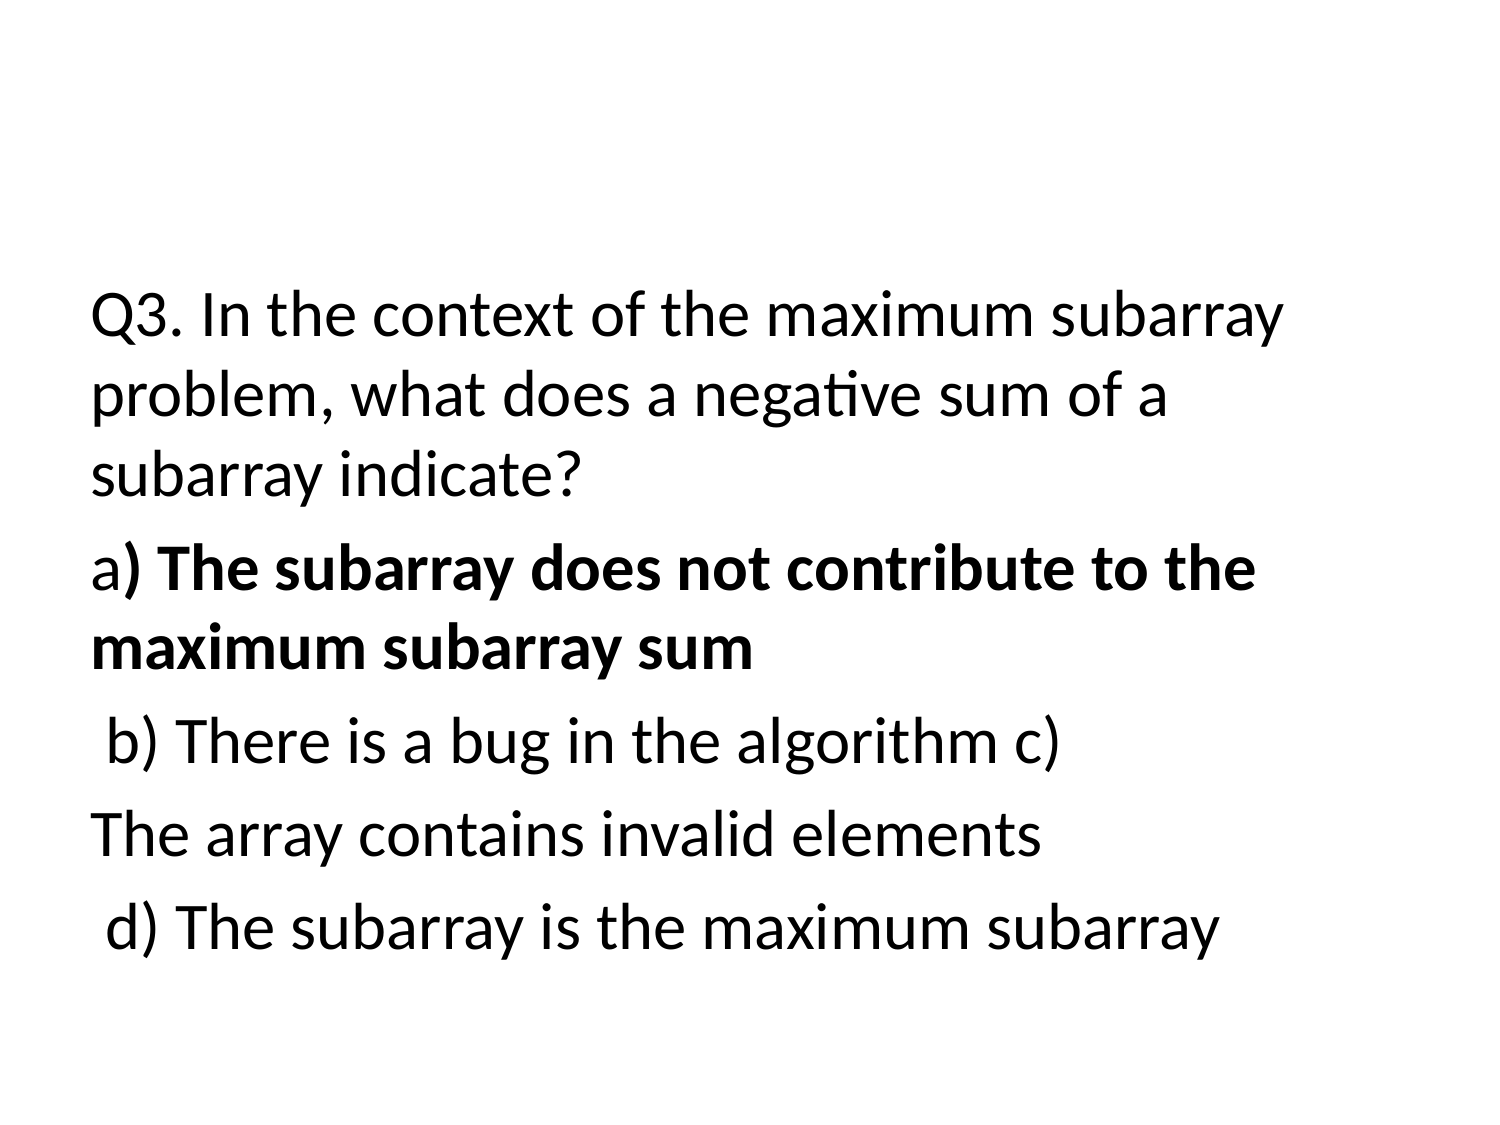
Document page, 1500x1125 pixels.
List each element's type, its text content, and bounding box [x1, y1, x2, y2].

list Q3. In the context of the maximum subarray problem, what does a negative sum of a subarray indicate? a) The subarray does not contribute to the maximum subarray sum b) There is a bug in the algorithm c) The array contains invalid elements d) The subarray is the maximum subarray [75, 262, 1425, 1005]
